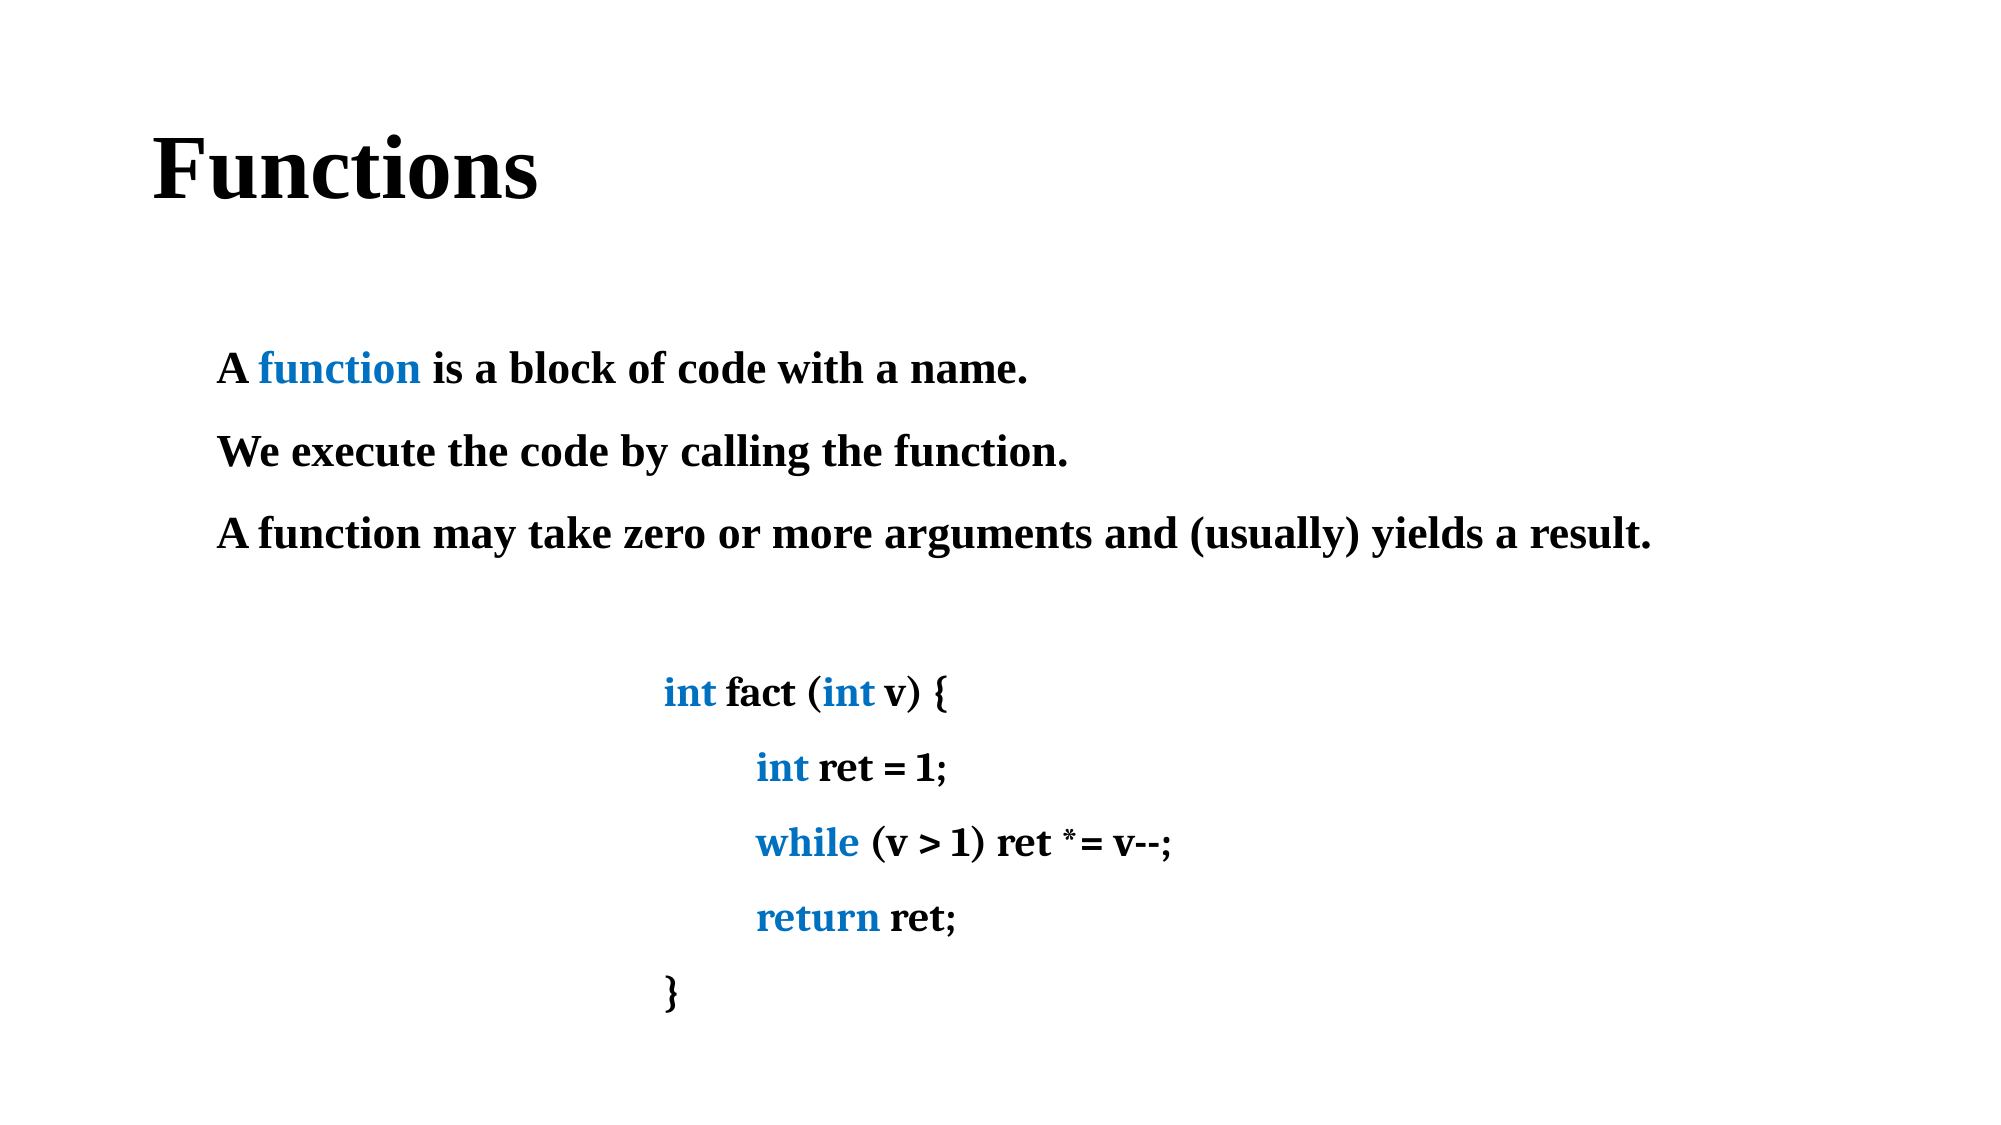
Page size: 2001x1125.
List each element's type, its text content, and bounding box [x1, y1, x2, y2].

title Functions [137, 59, 1863, 278]
text_box A function is a block of code with a name. We execute the code by calling the function. A function may take zero or more arguments and (usually) yields a result. [201, 303, 1792, 566]
text_box int fact (int v) { int ret = 1; while (v > 1) ret *= v--; return ret; } [648, 632, 1352, 1022]
